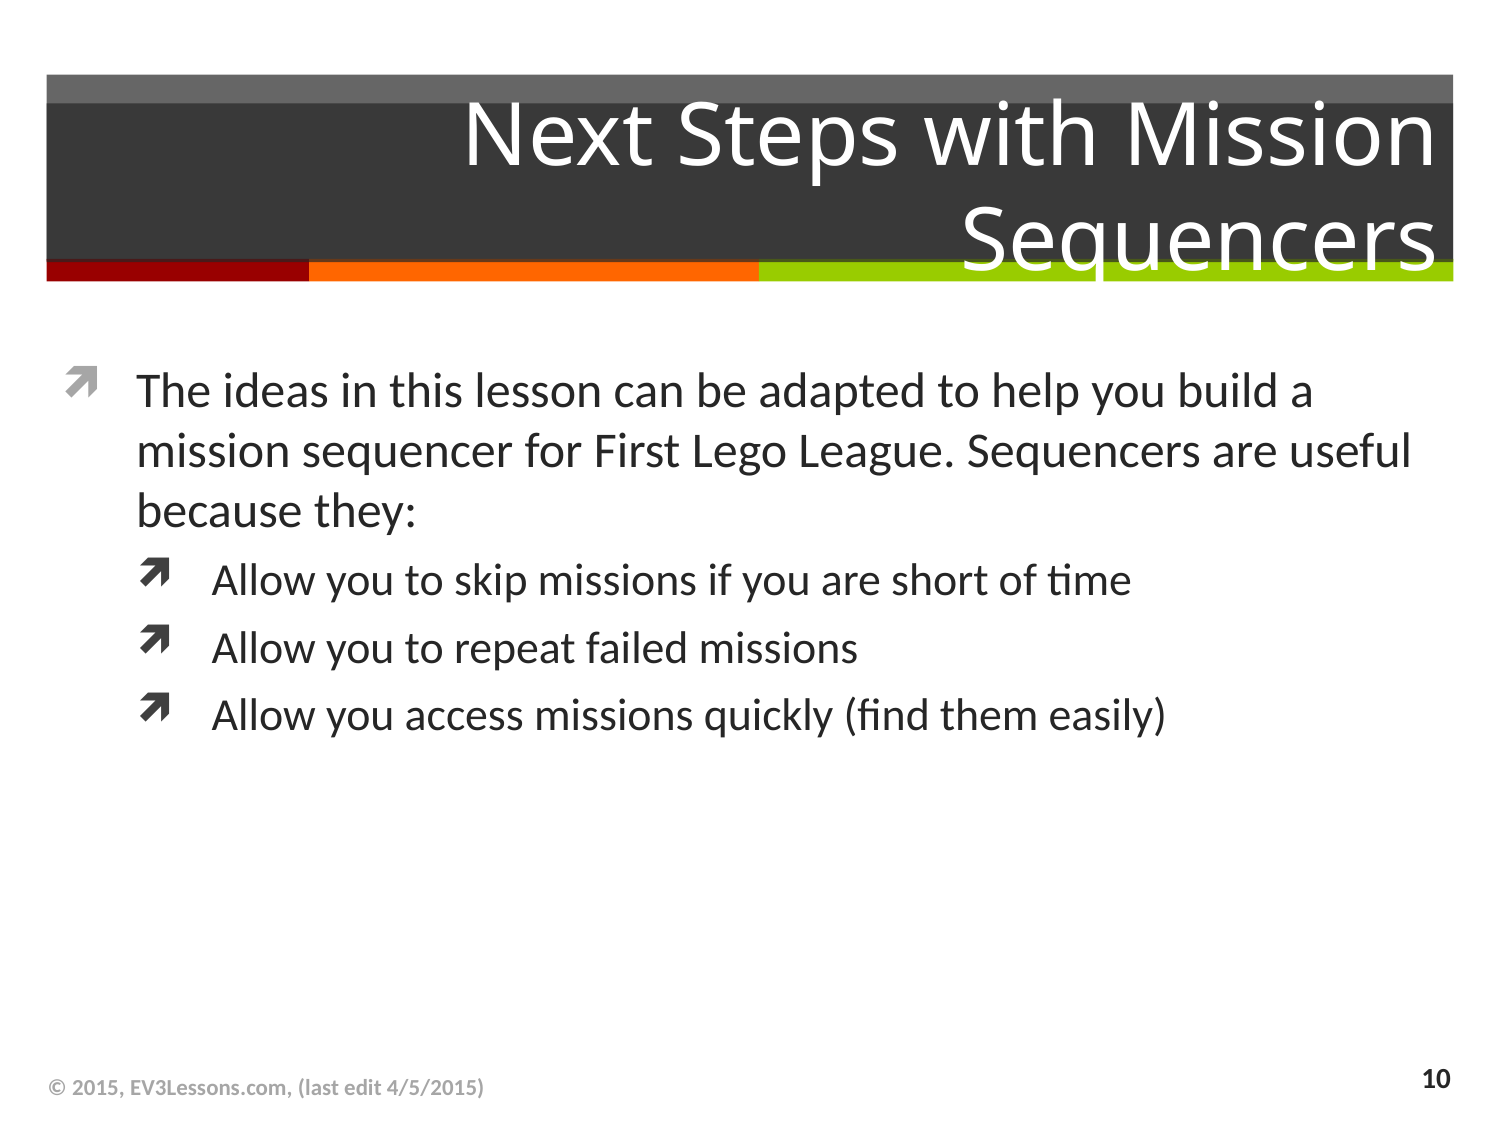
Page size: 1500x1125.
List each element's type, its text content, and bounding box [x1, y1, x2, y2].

list The ideas in this lesson can be adapted to help you build a mission sequencer for First Lego League. Sequencers are useful because they: Allow you to skip missions if you are short of time Allow you to repeat failed missions Allow you access missions quickly (find them easily) [46, 350, 1454, 1005]
footer © 2015, EV3Lessons.com, (last edit 4/5/2015) [32, 1055, 1038, 1116]
slide_number 10 [1362, 1047, 1466, 1106]
title Next Steps with Mission Sequencers [46, 103, 1454, 263]
